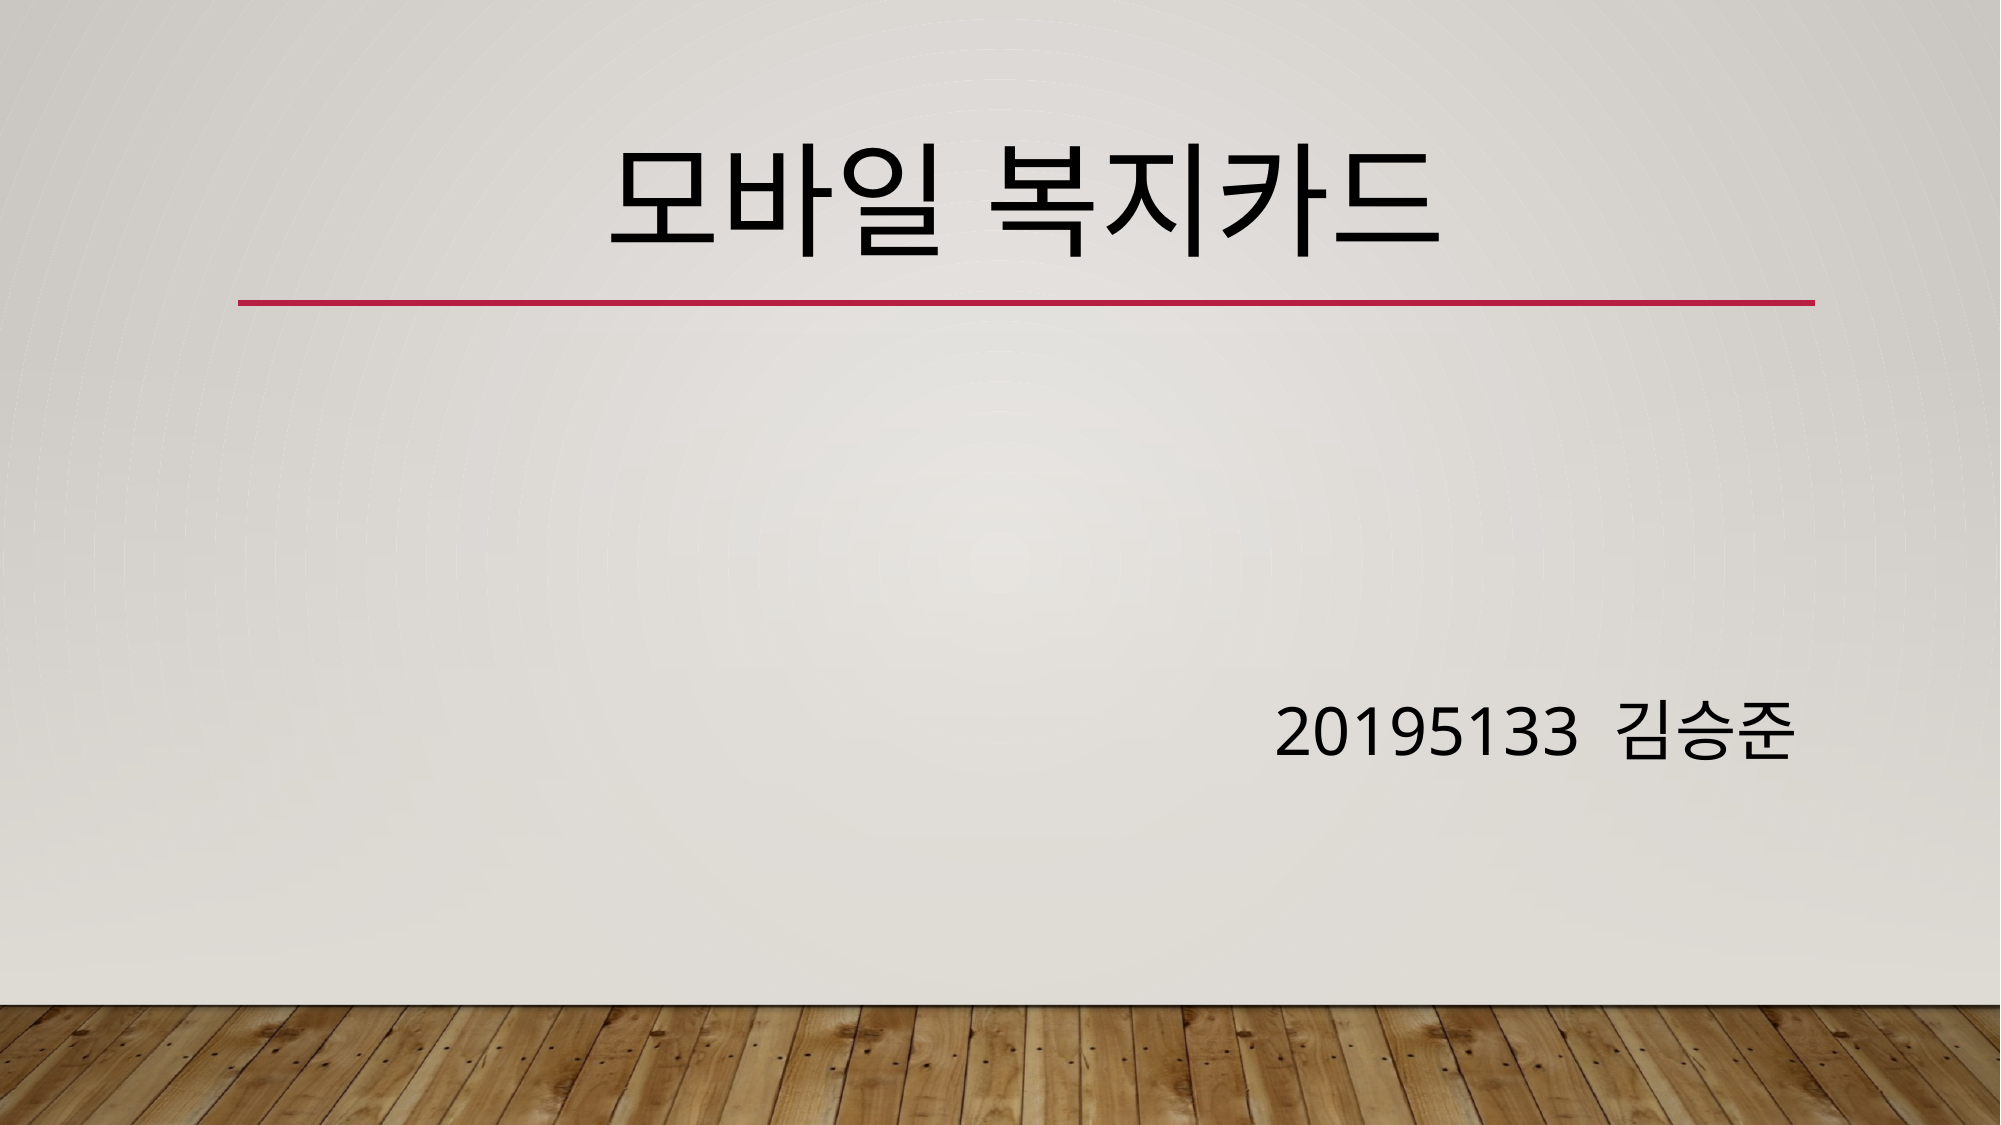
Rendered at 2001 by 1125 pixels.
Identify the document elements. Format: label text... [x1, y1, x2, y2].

picture [0, 1005, 2000, 1125]
title 모바일 복지카드 [238, 131, 1814, 305]
list 20195133 김승준 [238, 330, 1814, 897]
